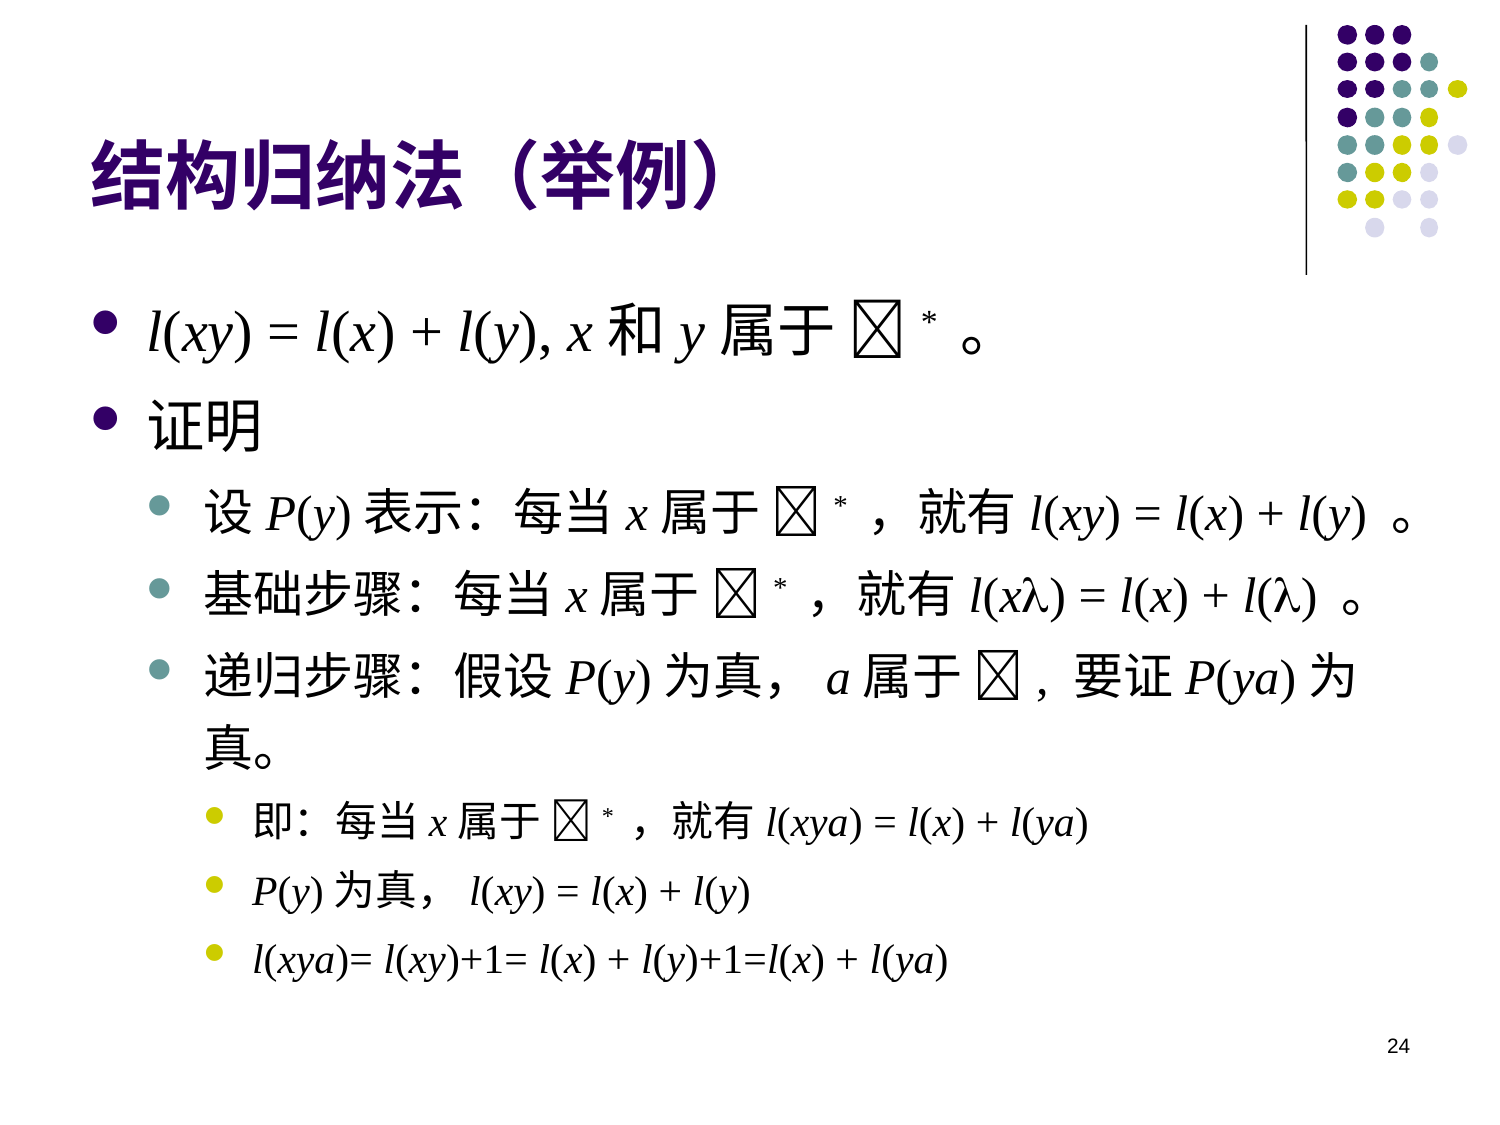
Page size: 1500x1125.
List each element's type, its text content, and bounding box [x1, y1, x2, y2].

list l(xy) = l(x) + l(y), x和y属于 * 。 证明 设P(y)表示：每当x属于 * ，就有l(xy) = l(x) + l(y) 。 基础步骤：每当x属于 * ，就有l(x) = l(x) + l() 。 递归步骤：假设P(y)为真，a属于 , 要证P(ya)为真。 即：每当x属于 * ，就有l(xya) = l(x) + l(ya) P(y)为真，l(xy) = l(x) + l(y) l(xya)= l(xy)+1= l(x) + l(y)+1=l(x) + l(ya) [75, 271, 1471, 1047]
slide_number 24 [1074, 1024, 1426, 1101]
title 结构归纳法（举例） [75, 48, 1313, 227]
